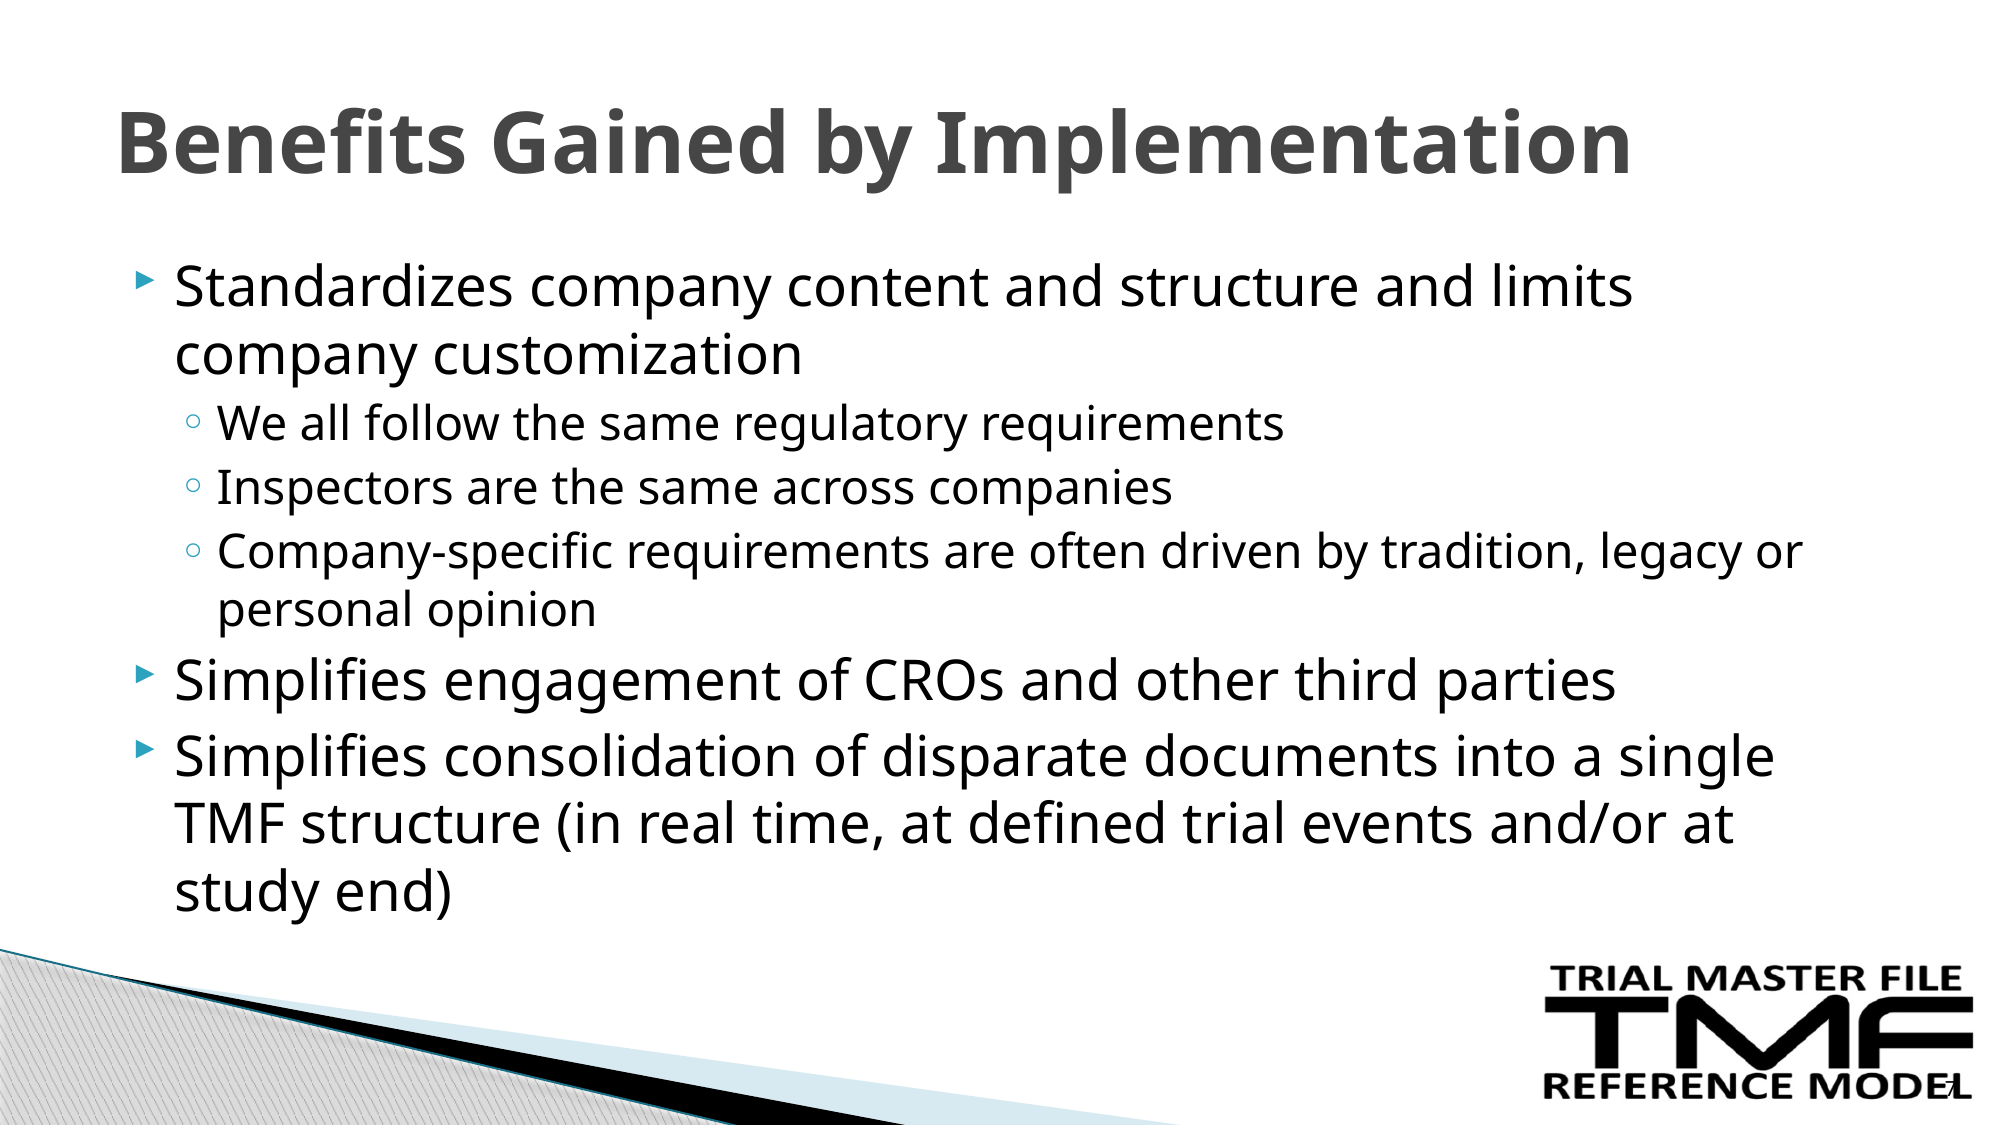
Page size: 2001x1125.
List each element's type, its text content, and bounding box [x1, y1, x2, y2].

slide_number 7 [1891, 1051, 1972, 1112]
picture [1522, 951, 2000, 1125]
title Benefits Gained by Implementation [99, 45, 1900, 233]
list Standardizes company content and structure and limits company customization We all follow the same regulatory requirements Inspectors are the same across companies Company-specific requirements are often driven by tradition, legacy or personal opinion Simplifies engagement of CROs and other third parties Simplifies consolidation of disparate documents into a single TMF structure (in real time, at defined trial events and/or at study end) [99, 243, 1900, 986]
